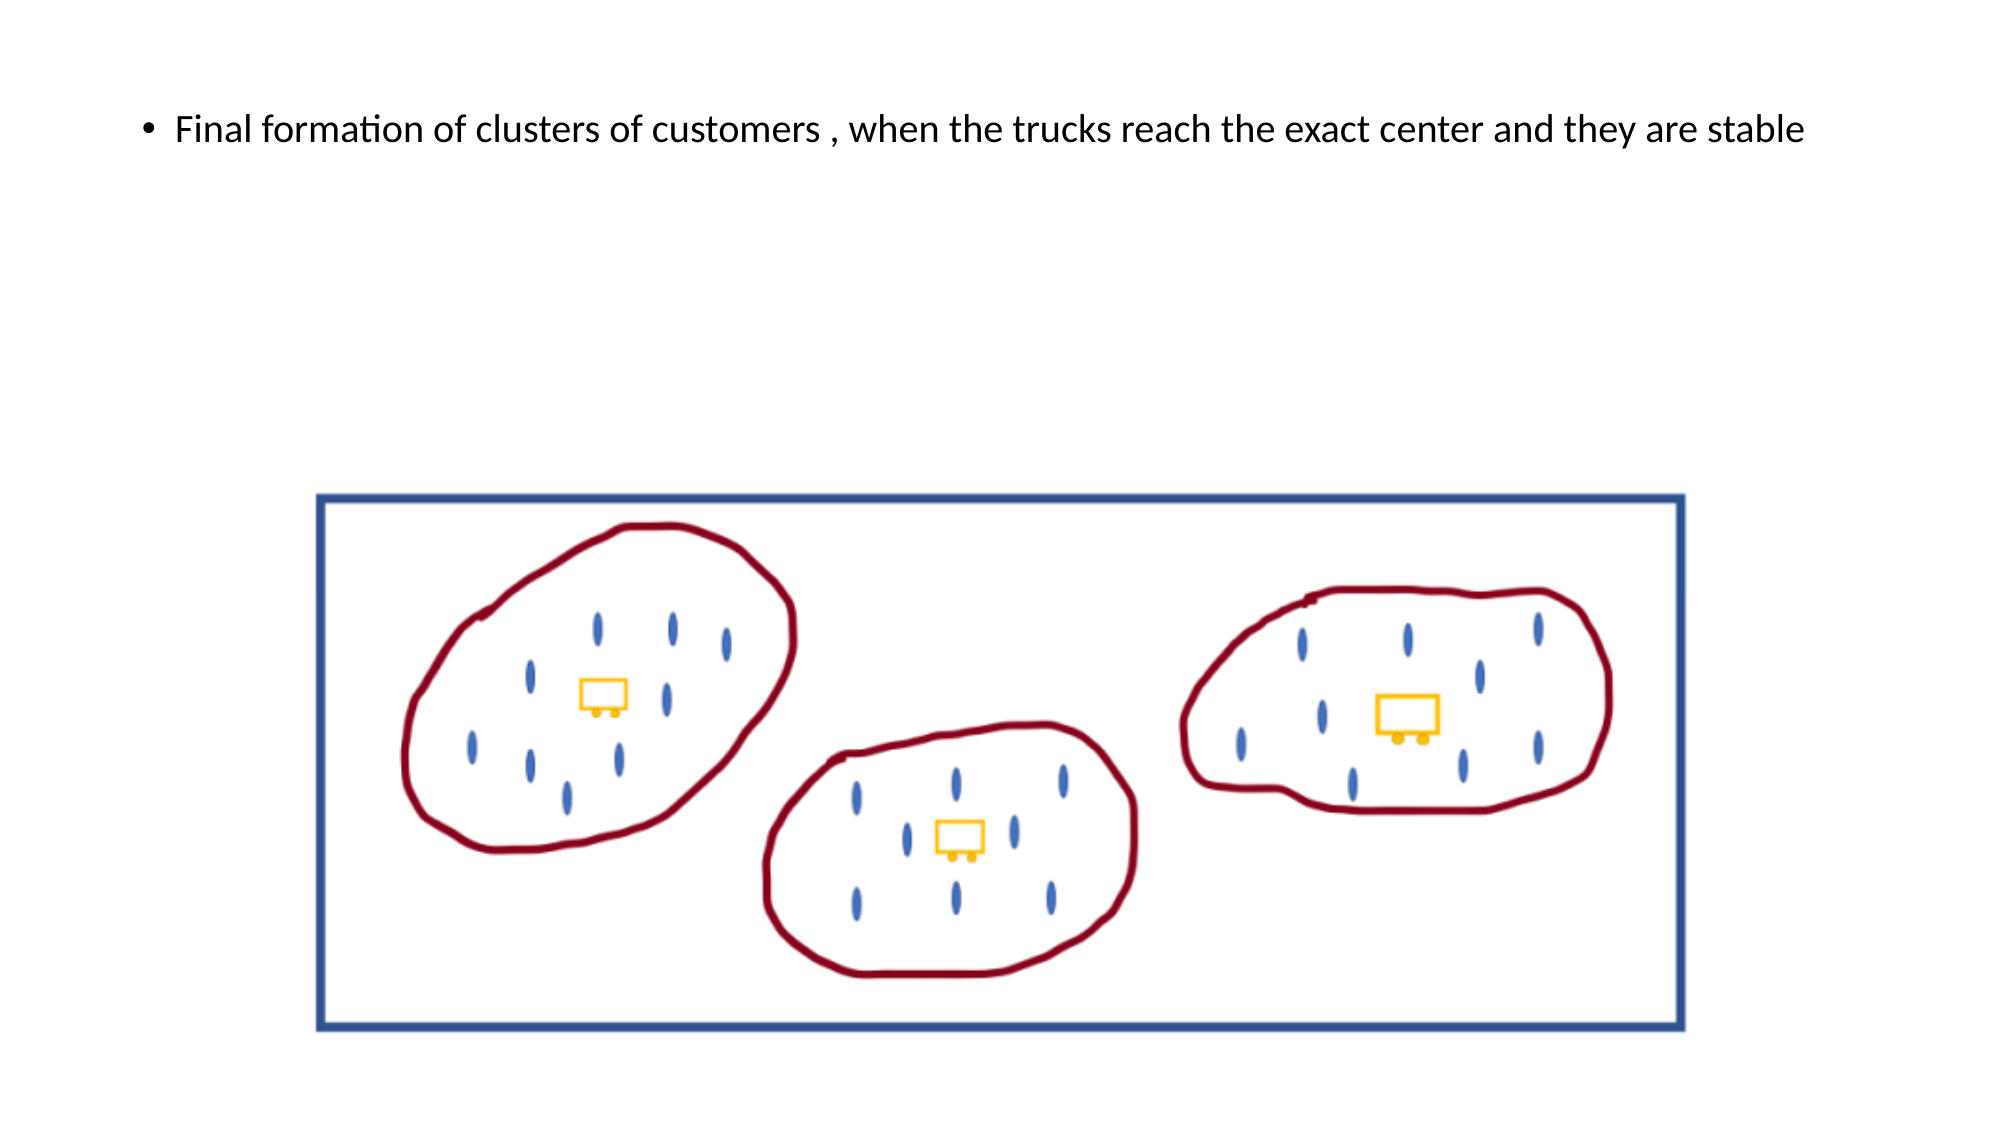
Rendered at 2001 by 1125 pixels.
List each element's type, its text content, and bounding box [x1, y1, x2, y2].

list Final formation of clusters of customers , when the trucks reach the exact center and they are stable [126, 100, 1852, 202]
picture [311, 486, 1689, 1036]
